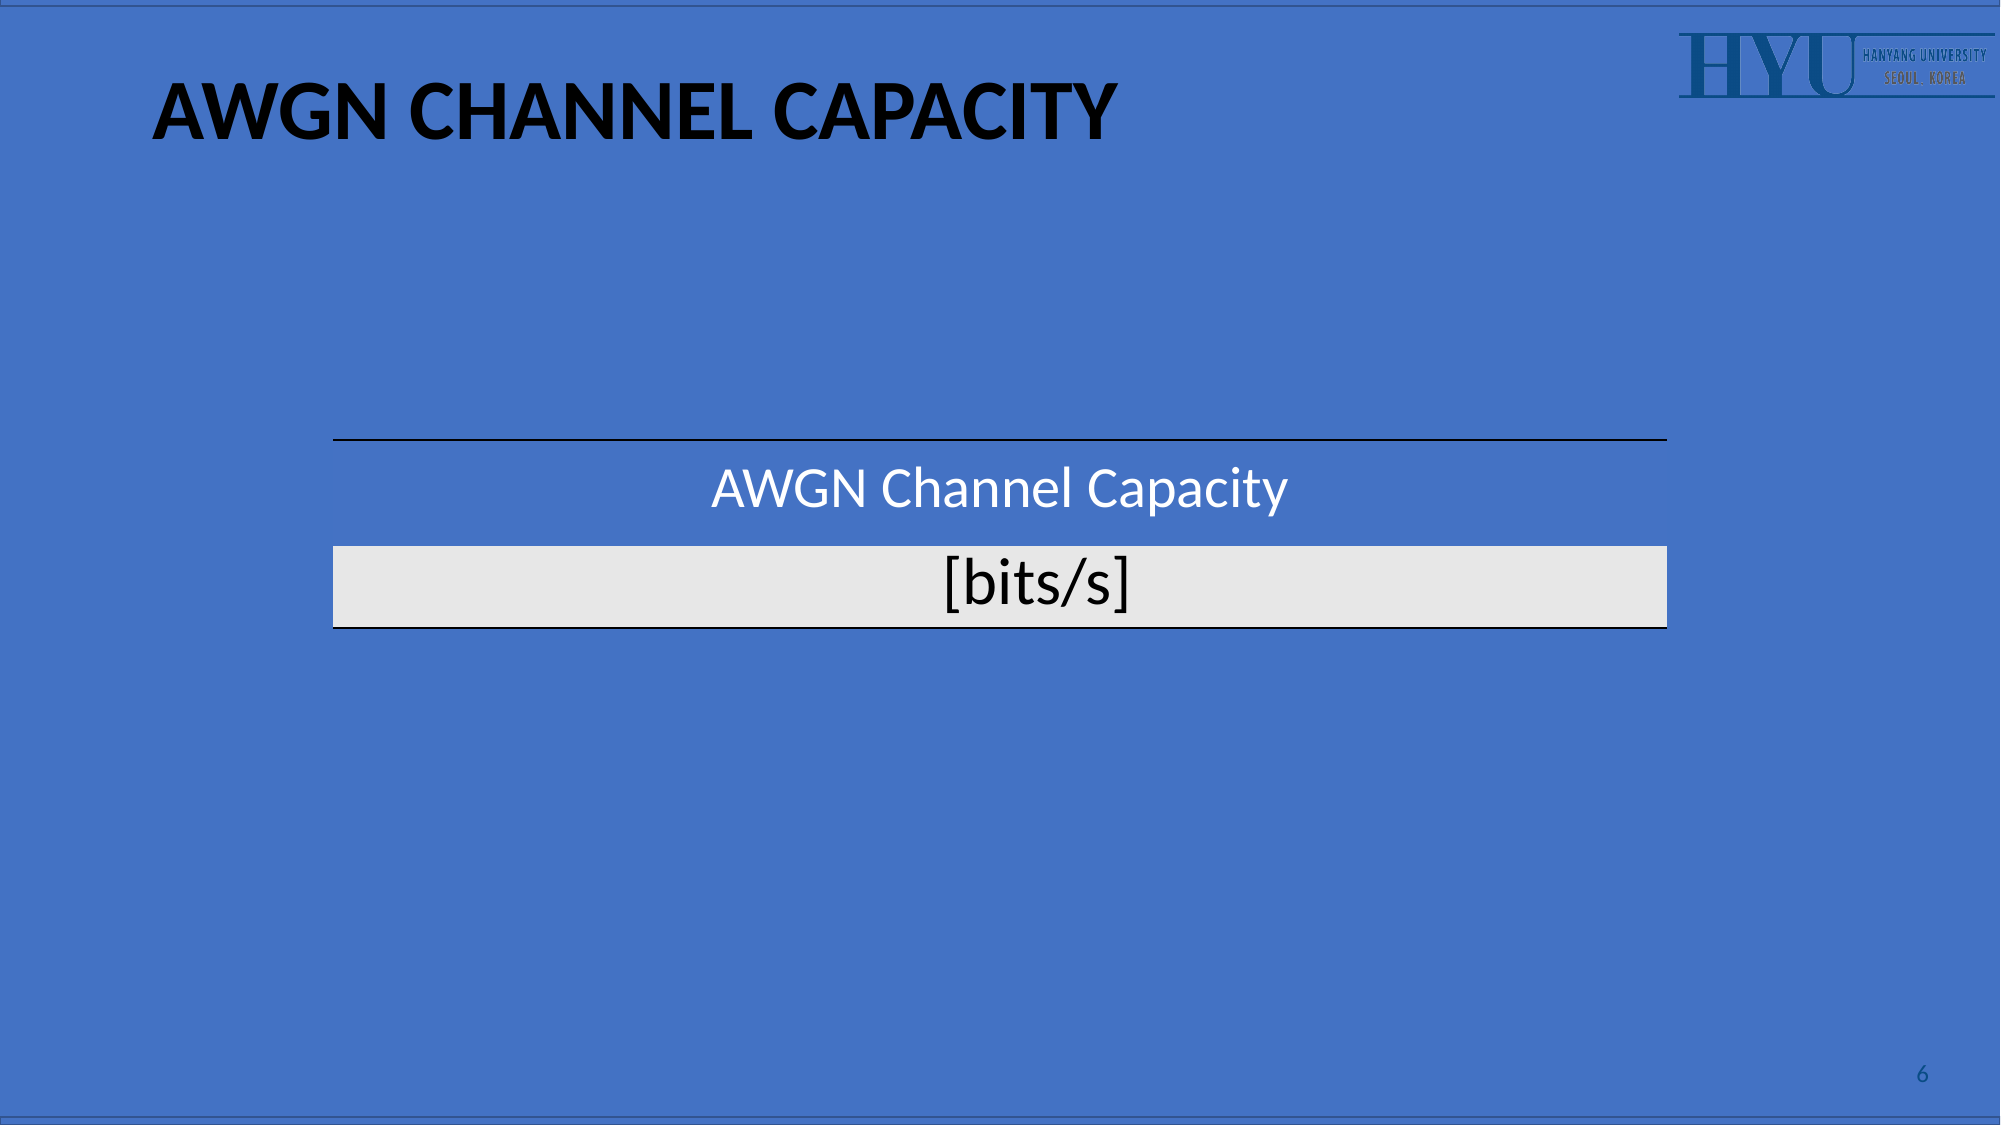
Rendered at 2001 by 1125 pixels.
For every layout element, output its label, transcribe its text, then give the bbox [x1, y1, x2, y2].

list [137, 232, 1863, 1014]
slide_number 6 [1494, 1042, 1944, 1103]
picture [1679, 33, 1995, 98]
title AWGN Channel Capacity [137, 57, 1863, 167]
